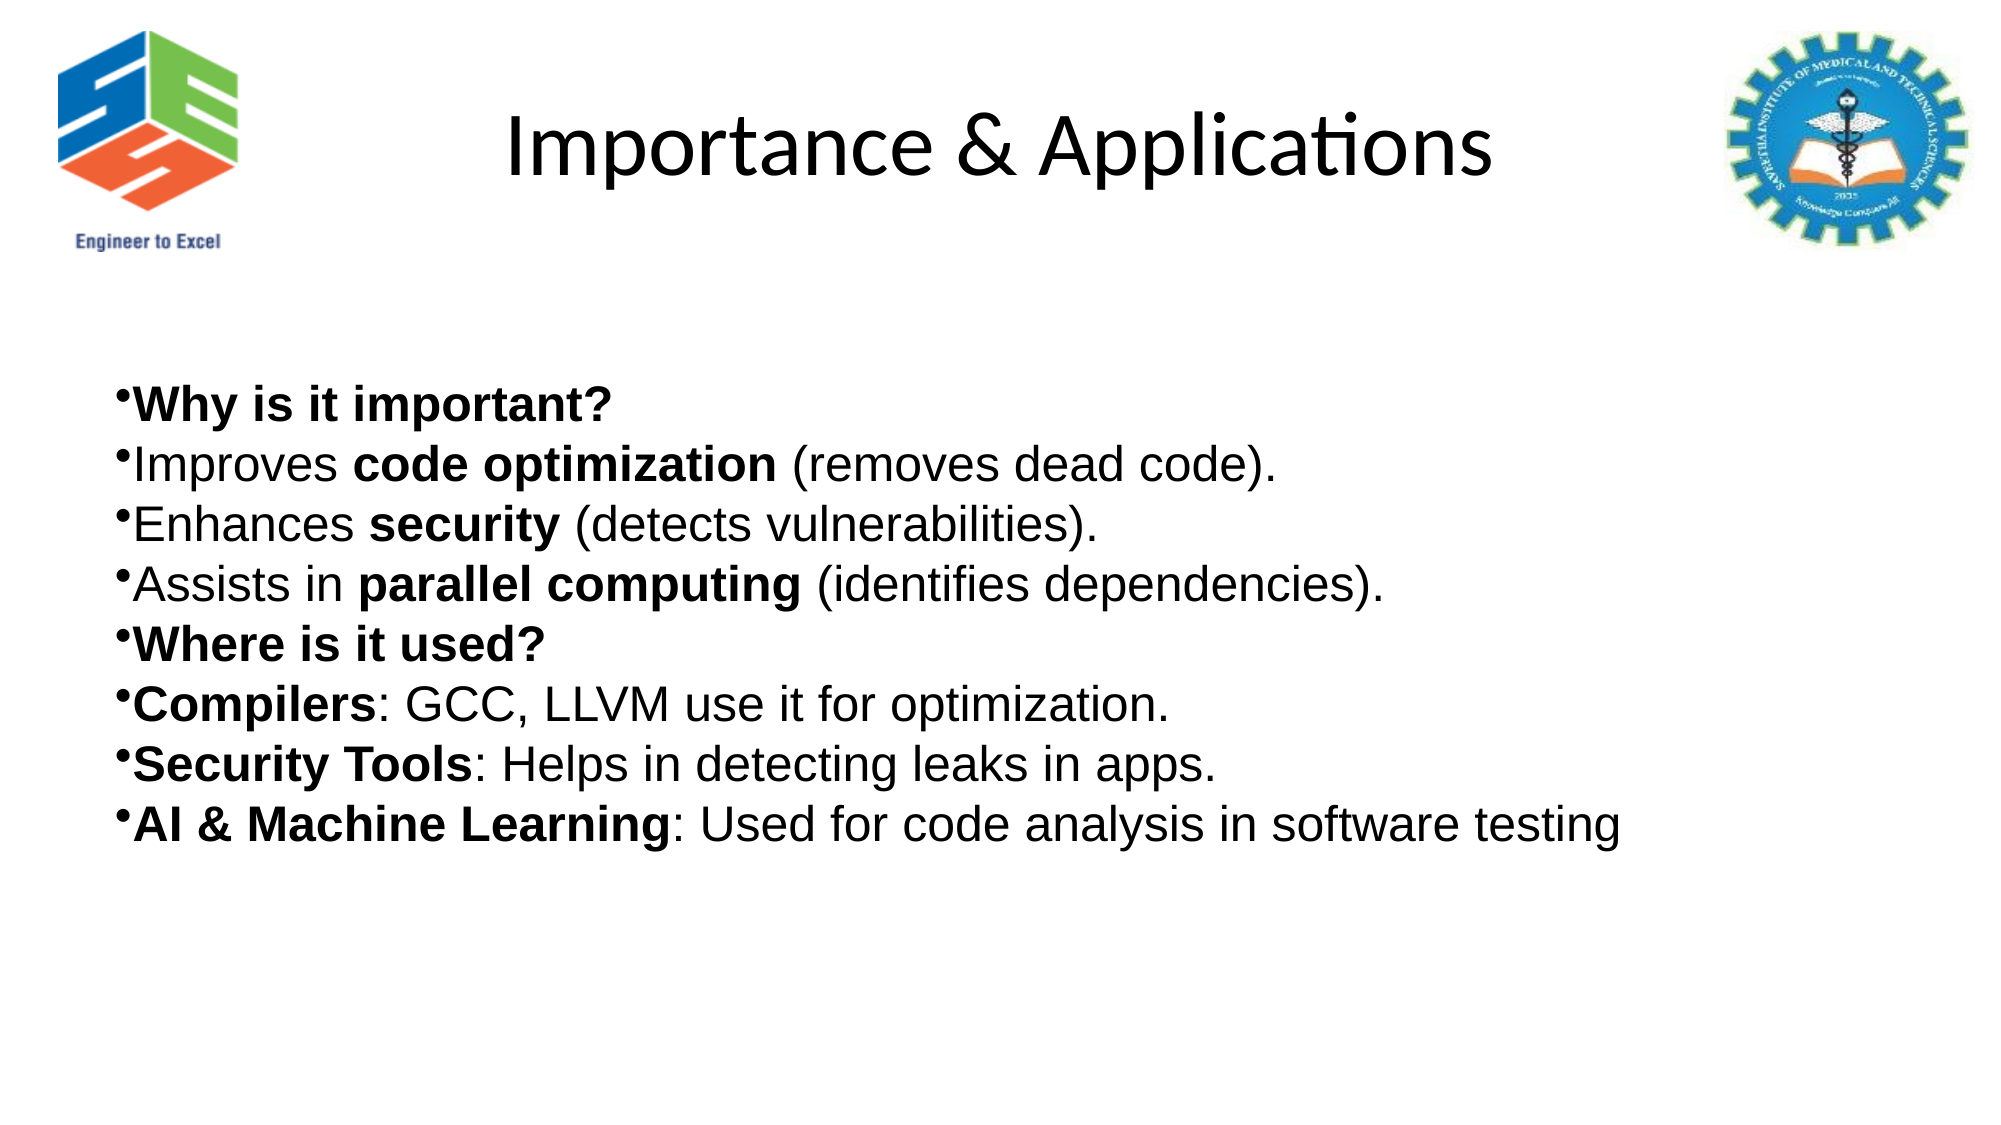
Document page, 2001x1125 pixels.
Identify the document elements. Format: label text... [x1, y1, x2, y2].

picture [1724, 31, 1975, 252]
list Why is it important? Improves code optimization (removes dead code). Enhances security (detects vulnerabilities). Assists in parallel computing (identifies dependencies). Where is it used? Compilers: GCC, LLVM use it for optimization. Security Tools: Helps in detecting leaks in apps. AI & Machine Learning: Used for code analysis in software testing [99, 307, 1921, 961]
picture [58, 31, 246, 252]
title Importance & Applications [251, 45, 1719, 233]
